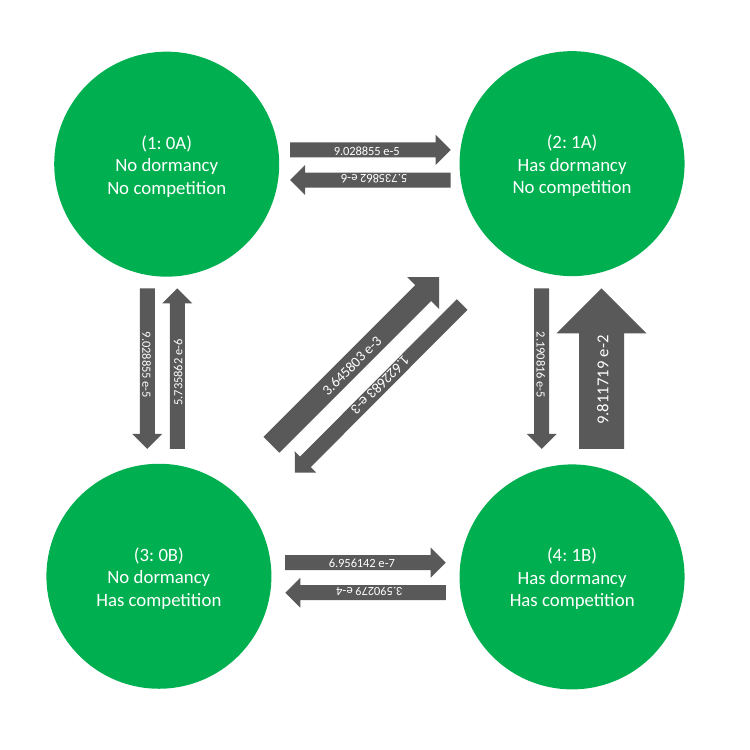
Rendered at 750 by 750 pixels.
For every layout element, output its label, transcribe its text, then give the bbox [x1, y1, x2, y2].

text_box 6.956142 e-7 [284, 545, 448, 581]
text_box 5.735862 e-6 [159, 286, 195, 450]
text_box 2.190816 e-5 [524, 287, 560, 451]
text_box 3.645803 e-3 [261, 276, 441, 455]
text_box (1: 0A) No dormancy No competition [53, 50, 281, 278]
text_box 1.622683 e-3 [293, 297, 469, 474]
text_box 9.811719 e-2 [554, 286, 650, 450]
text_box (2: 1A) Has dormancy No competition [458, 50, 686, 278]
text_box (3: 0B) No dormancy Has competition [45, 462, 273, 690]
text_box (4: 1B) Has dormancy Has competition [458, 463, 686, 691]
text_box 5.735862 e-6 [288, 162, 452, 198]
text_box 9.028855 e-5 [129, 287, 165, 451]
text_box 3.590279 e-4 [283, 575, 447, 611]
text_box 9.028855 e-5 [289, 132, 453, 168]
